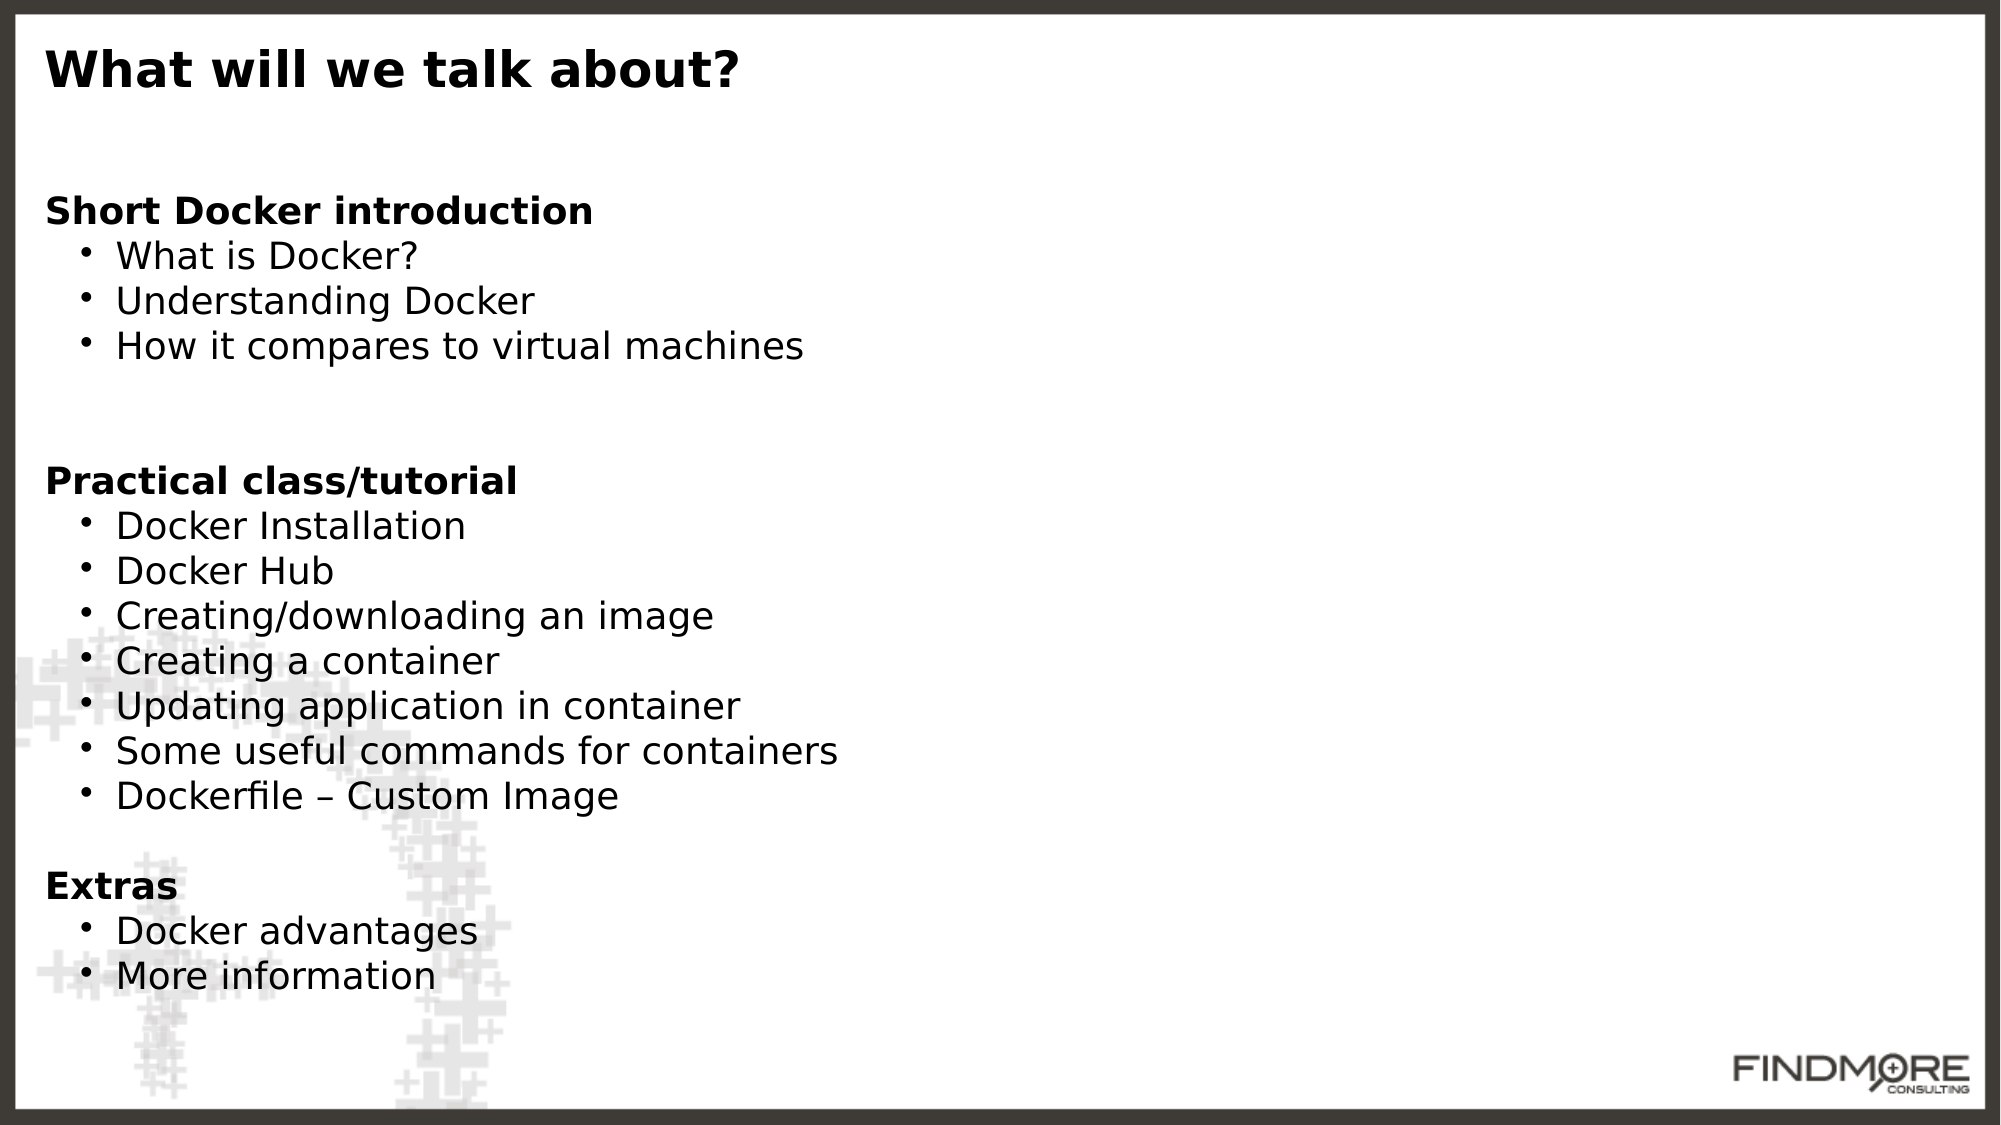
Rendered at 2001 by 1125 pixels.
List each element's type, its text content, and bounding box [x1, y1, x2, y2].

text_box What will we talk about? Short Docker introduction What is Docker? Understanding Docker How it compares to virtual machines Practical class/tutorial Docker Installation Docker Hub Creating/downloading an image Creating a container Updating application in container Some useful commands for containers Dockerfile – Custom Image Extras Docker advantages More information [29, 29, 1965, 974]
picture [0, 0, 2001, 1125]
